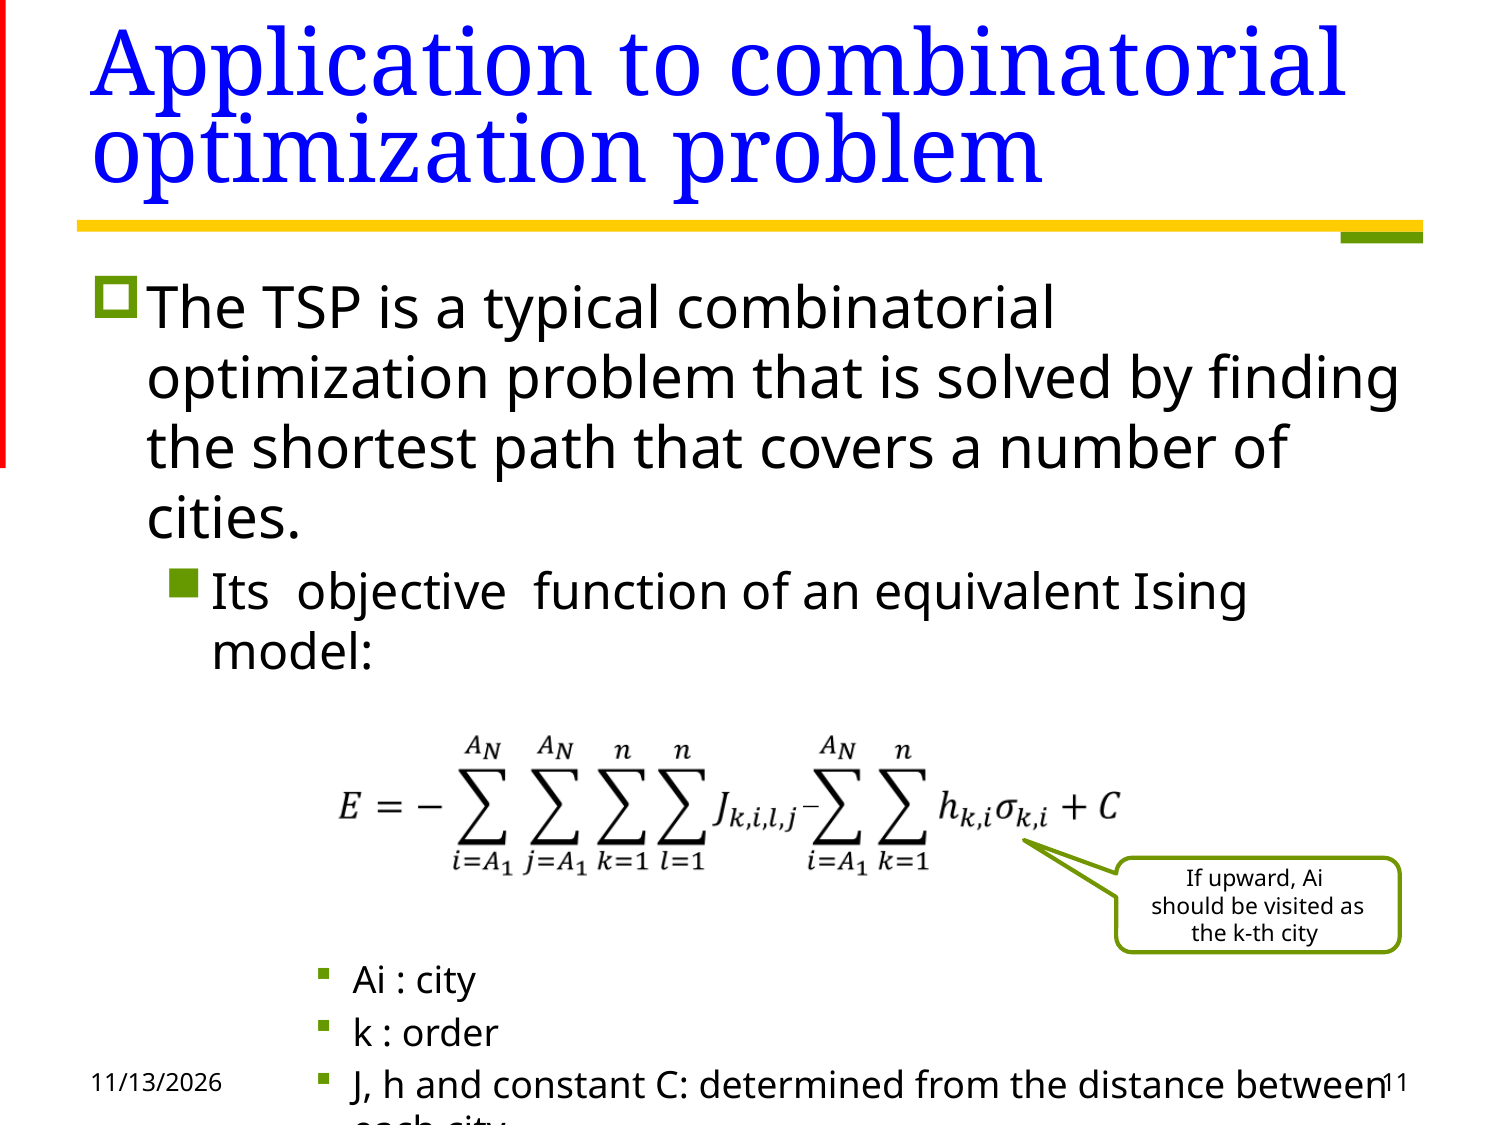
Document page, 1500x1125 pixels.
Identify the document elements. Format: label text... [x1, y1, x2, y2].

text_box If upward, Ai should be visited as the k-th city [1100, 855, 1402, 955]
title Application to combinatorial optimization problem [74, 20, 1426, 209]
list The TSP is a typical combinatorial optimization problem that is solved by finding the shortest path that covers a number of cities. Its objective function of an equivalent Ising model: Ai : city k : order J, h and constant C: determined from the distance between each city. [74, 262, 1426, 1006]
picture [312, 715, 1126, 882]
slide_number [74, 1058, 426, 1101]
slide_number 11 [1074, 1058, 1426, 1101]
